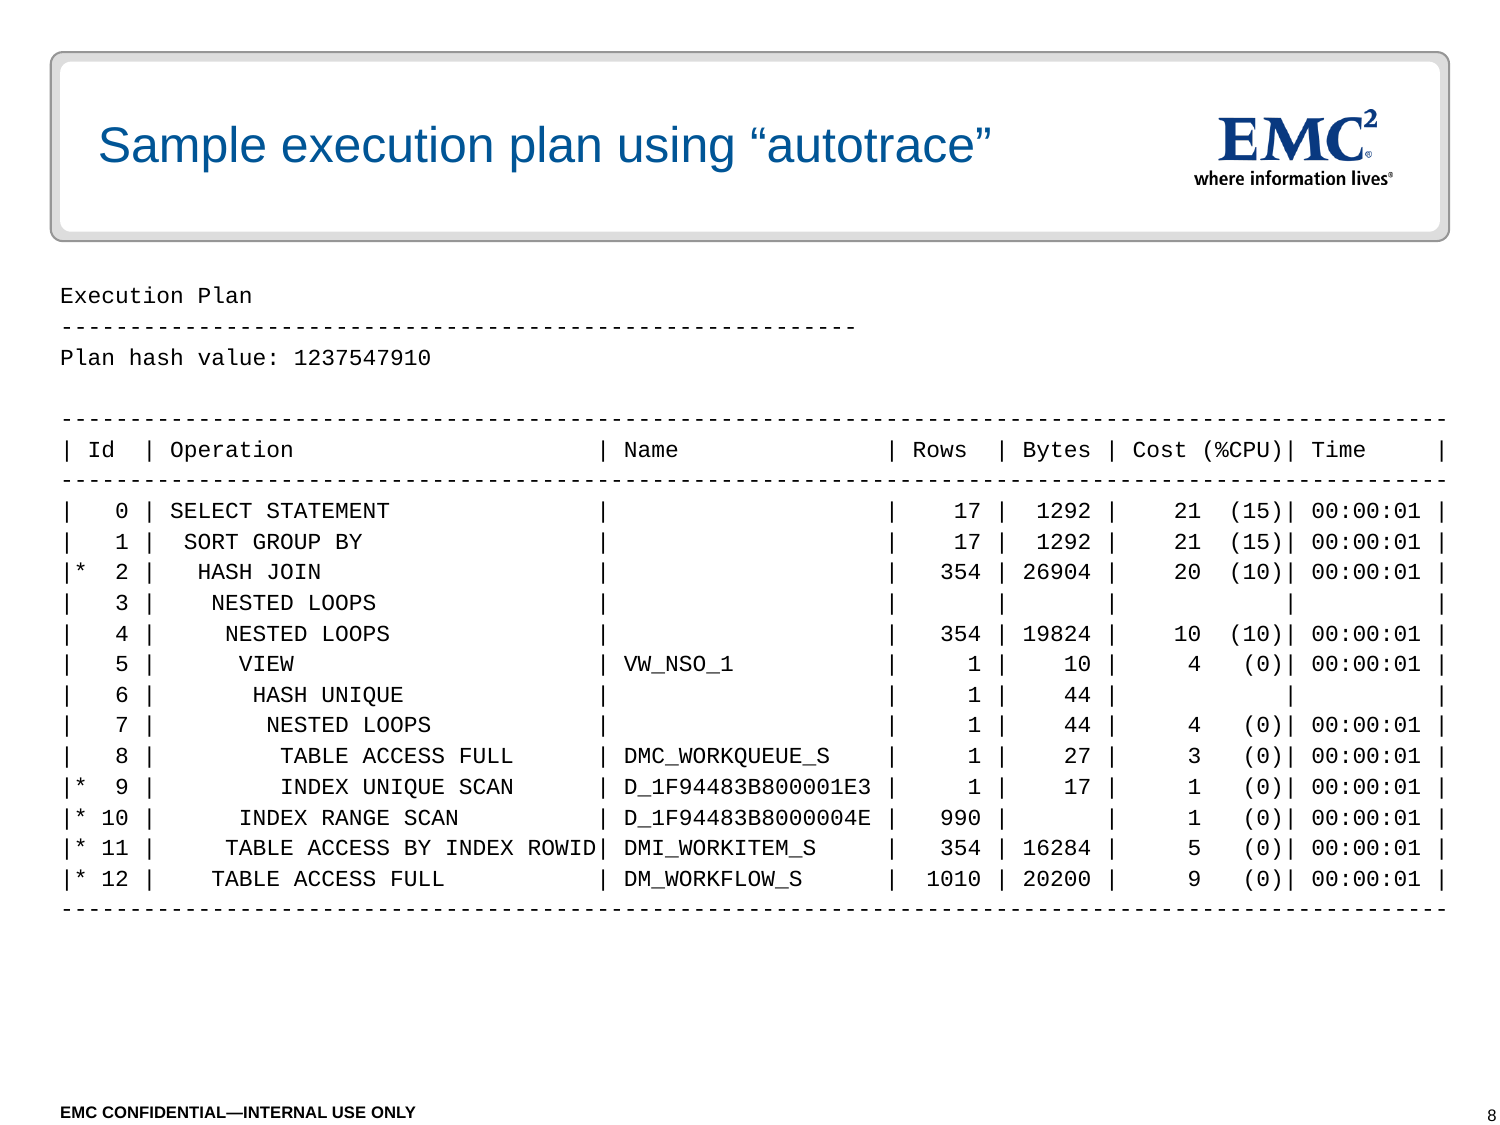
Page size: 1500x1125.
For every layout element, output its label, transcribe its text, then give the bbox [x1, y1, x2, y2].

picture [1194, 109, 1393, 185]
list Execution Plan ---------------------------------------------------------- Plan hash value: 1237547910 ----------------------------------------------------------------------------------------------------- | Id | Operation | Name | Rows | Bytes | Cost (%CPU)| Time | ----------------------------------------------------------------------------------------------------- | 0 | SELECT STATEMENT | | 17 | 1292 | 21 (15)| 00:00:01 | | 1 | SORT GROUP BY | | 17 | 1292 | 21 (15)| 00:00:01 | |* 2 | HASH JOIN | | 354 | 26904 | 20 (10)| 00:00:01 | | 3 | NESTED LOOPS | | | | | | | 4 | NESTED LOOPS | | 354 | 19824 | 10 (10)| 00:00:01 | | 5 | VIEW | VW_NSO_1 | 1 | 10 | 4 (0)| 00:00:01 | | 6 | HASH UNIQUE | | 1 | 44 | | | | 7 | NESTED LOOPS | | 1 | 44 | 4 (0)| 00:00:01 | | 8 | TABLE ACCESS FULL | DMC_WORKQUEUE_S | 1 | 27 | 3 (0)| 00:00:01 | |* 9 | INDEX UNIQUE SCAN | D_1F94483B800001E3 | 1 | 17 | 1 (0)| 00:00:01 | |* 10 | INDEX RANGE SCAN | D_1F94483B8000004E | 990 | | 1 (0)| 00:00:01 | |* 11 | TABLE ACCESS BY INDEX ROWID| DMI_WORKITEM_S | 354 | 16284 | 5 (0)| 00:00:01 | |* 12 | TABLE ACCESS FULL | DM_WORKFLOW_S | 1010 | 20200 | 9 (0)| 00:00:01 | ----------------------------------------------------------------------------------------------------- [59, 288, 1500, 1083]
title Sample execution plan using “autotrace” [97, 75, 1129, 218]
